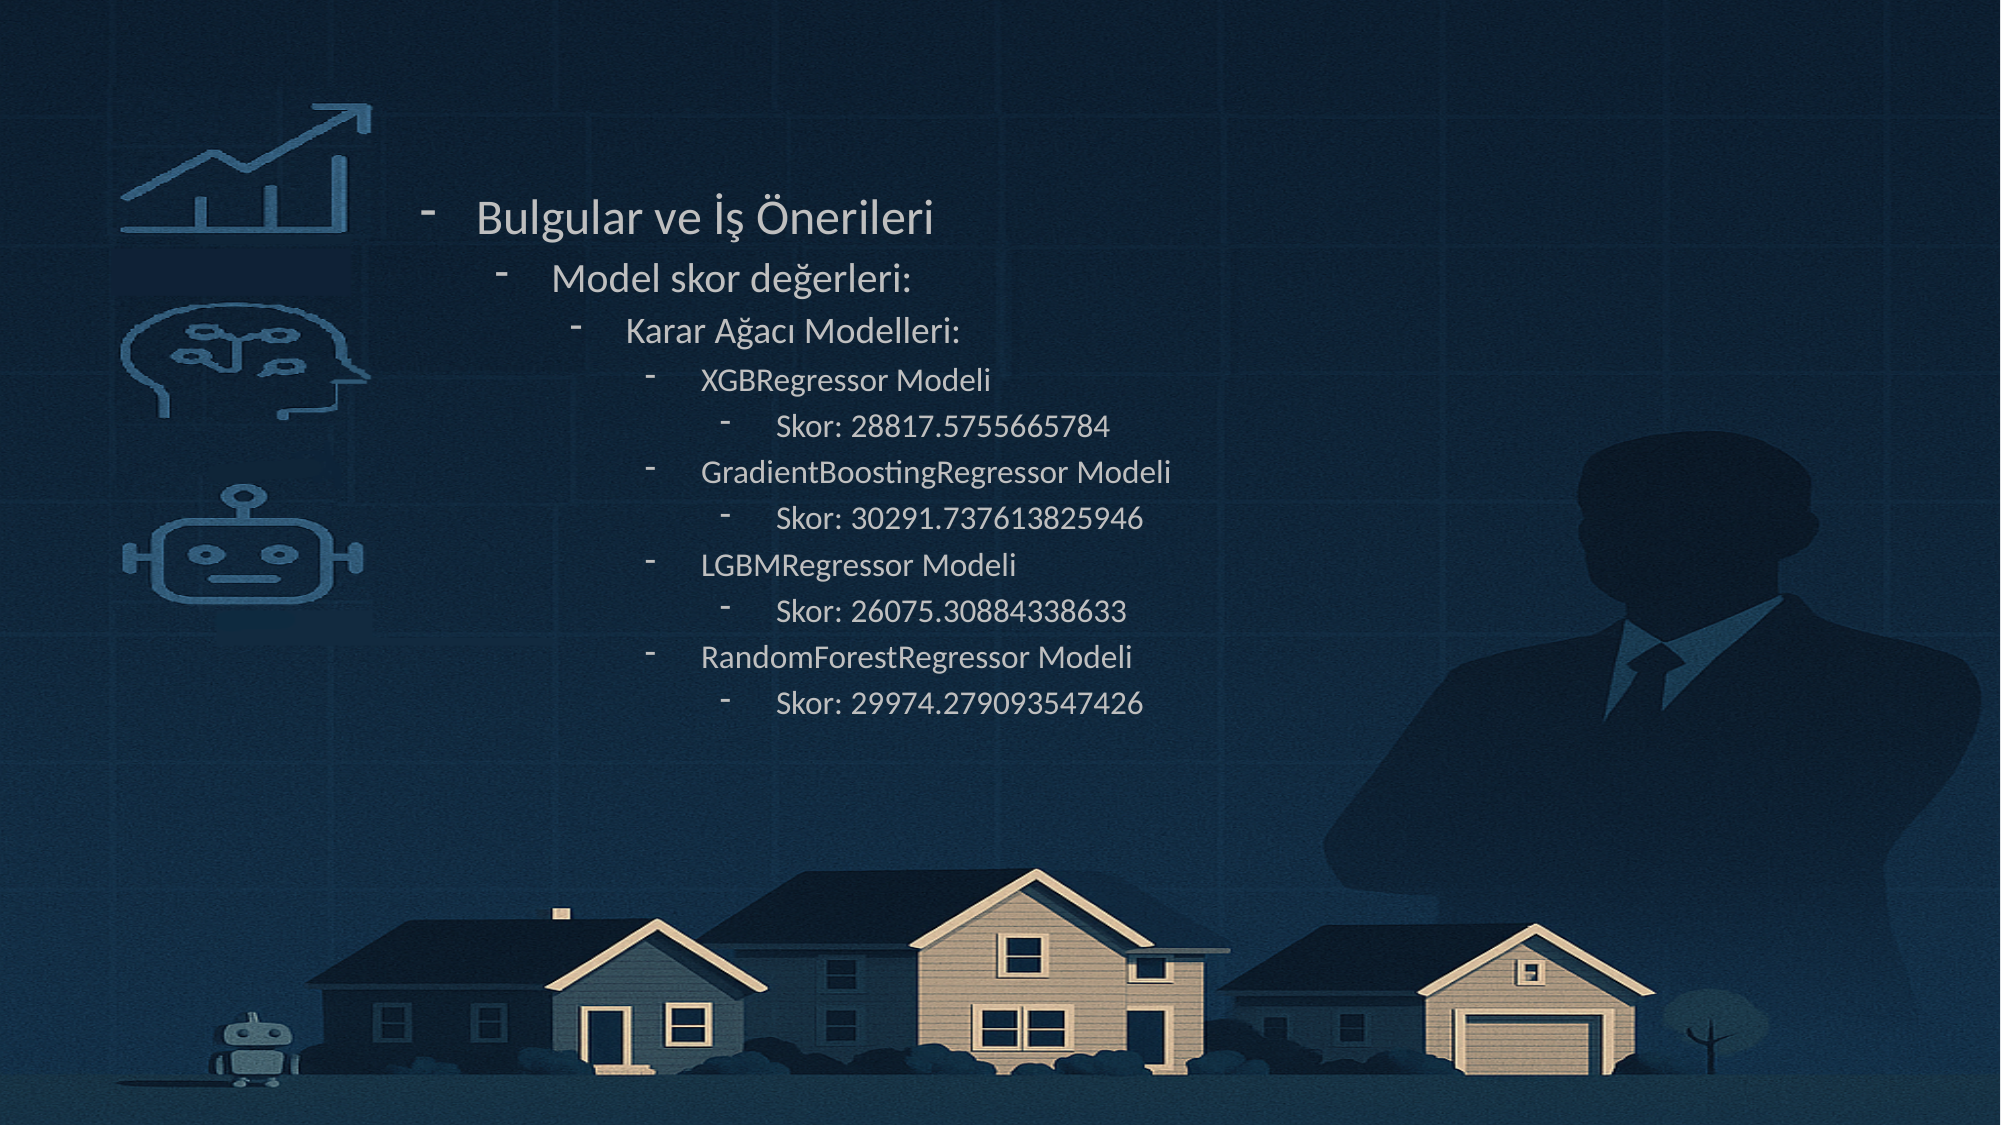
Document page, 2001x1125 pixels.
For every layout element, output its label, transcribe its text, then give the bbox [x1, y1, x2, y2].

picture [0, 0, 2001, 1125]
subtitle Bulgular ve İş Önerileri Model skor değerleri: Karar Ağacı Modelleri: XGBRegressor Modeli Skor: 28817.5755665784 GradientBoostingRegressor Modeli Skor: 30291.737613825946 LGBMRegressor Modeli Skor: 26075.30884338633 RandomForestRegressor Modeli Skor: 29974.279093547426 [404, 184, 1897, 882]
